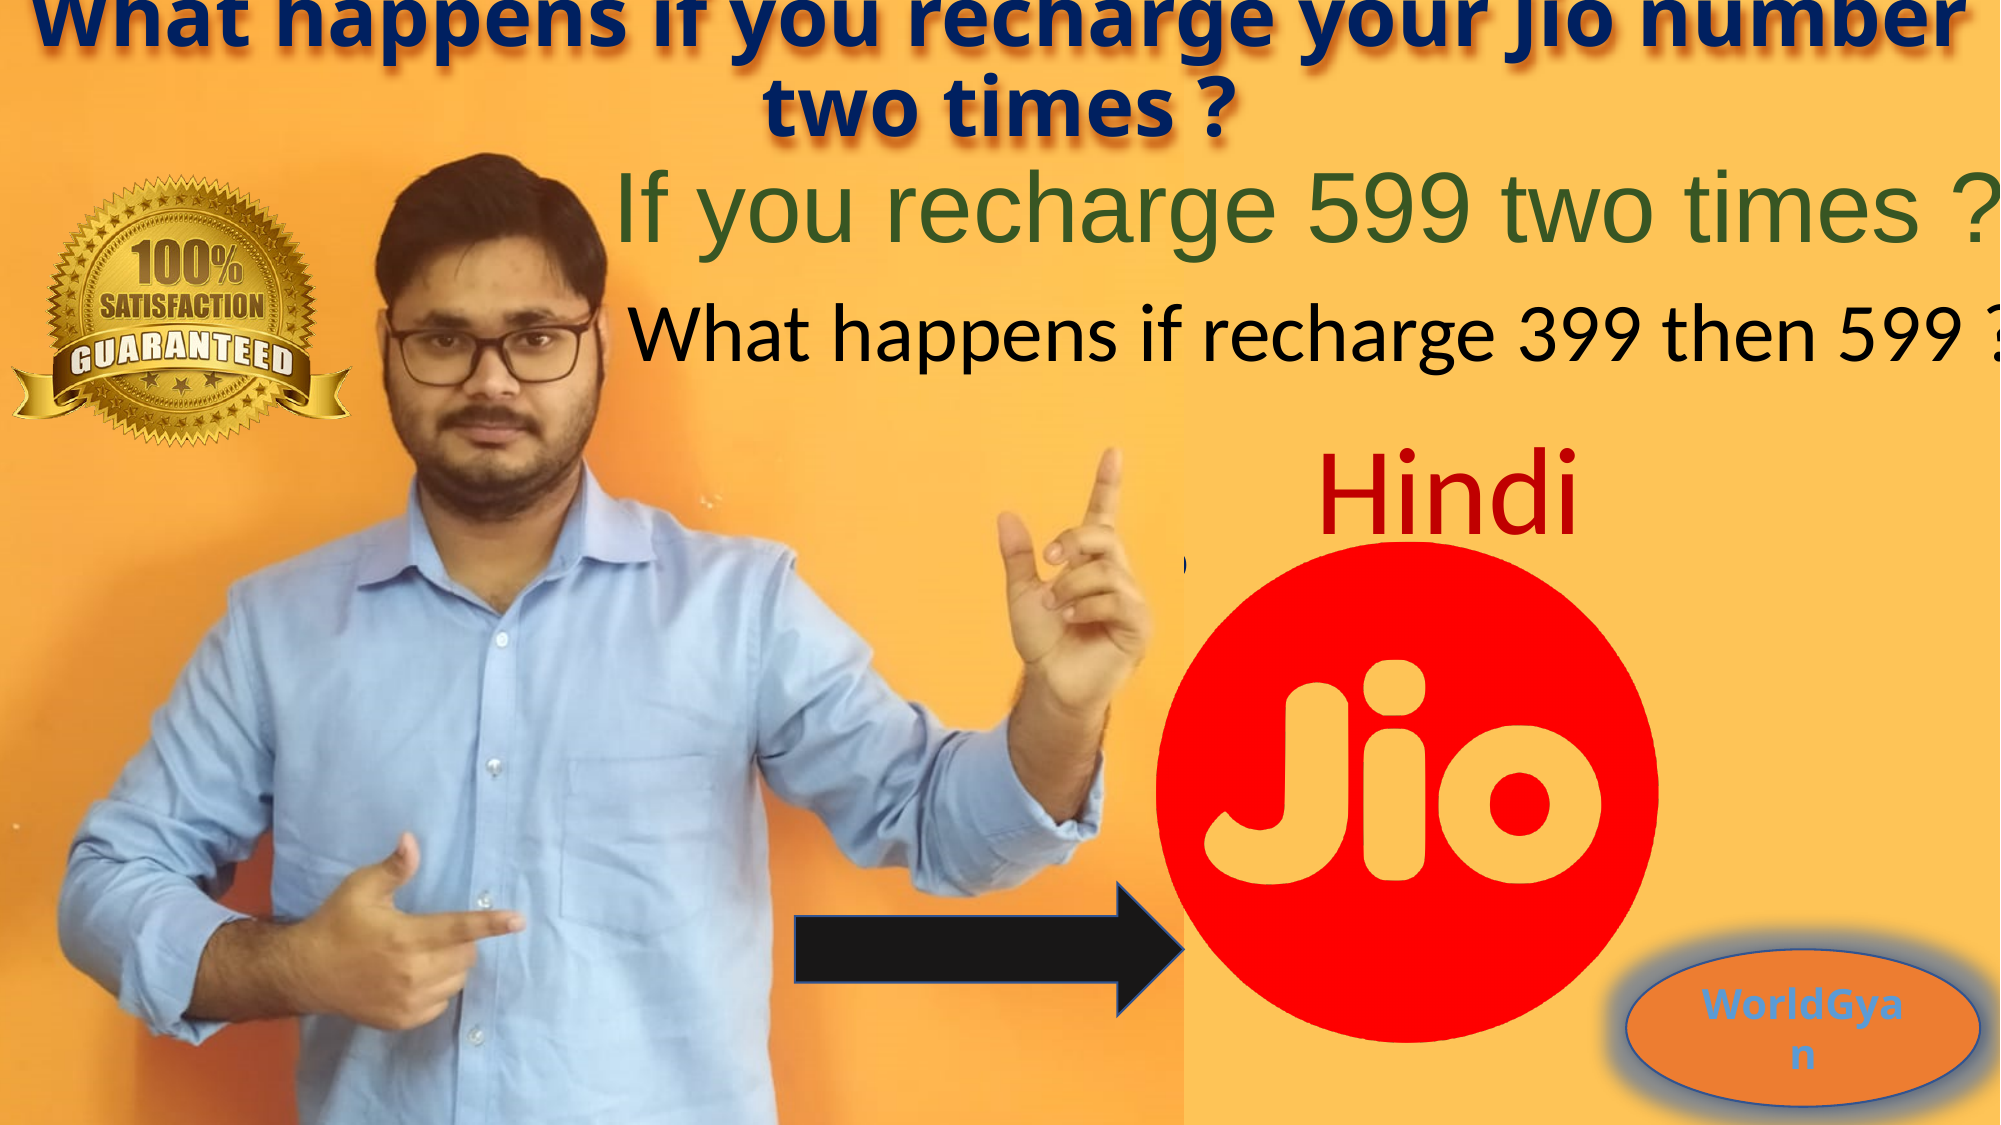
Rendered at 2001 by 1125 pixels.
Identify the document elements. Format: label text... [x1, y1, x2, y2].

text_box What happens if you recharge your Jio number two times ? [1184, 7, 2000, 135]
text_box If you recharge 599 two times ? [1184, 135, 2000, 270]
text_box What happens if recharge 399 then 599 ? [1184, 270, 2000, 486]
text_box Hindi [1301, 402, 1598, 532]
text_box WorldGyan [1630, 948, 1982, 1108]
picture [0, 0, 1663, 1125]
